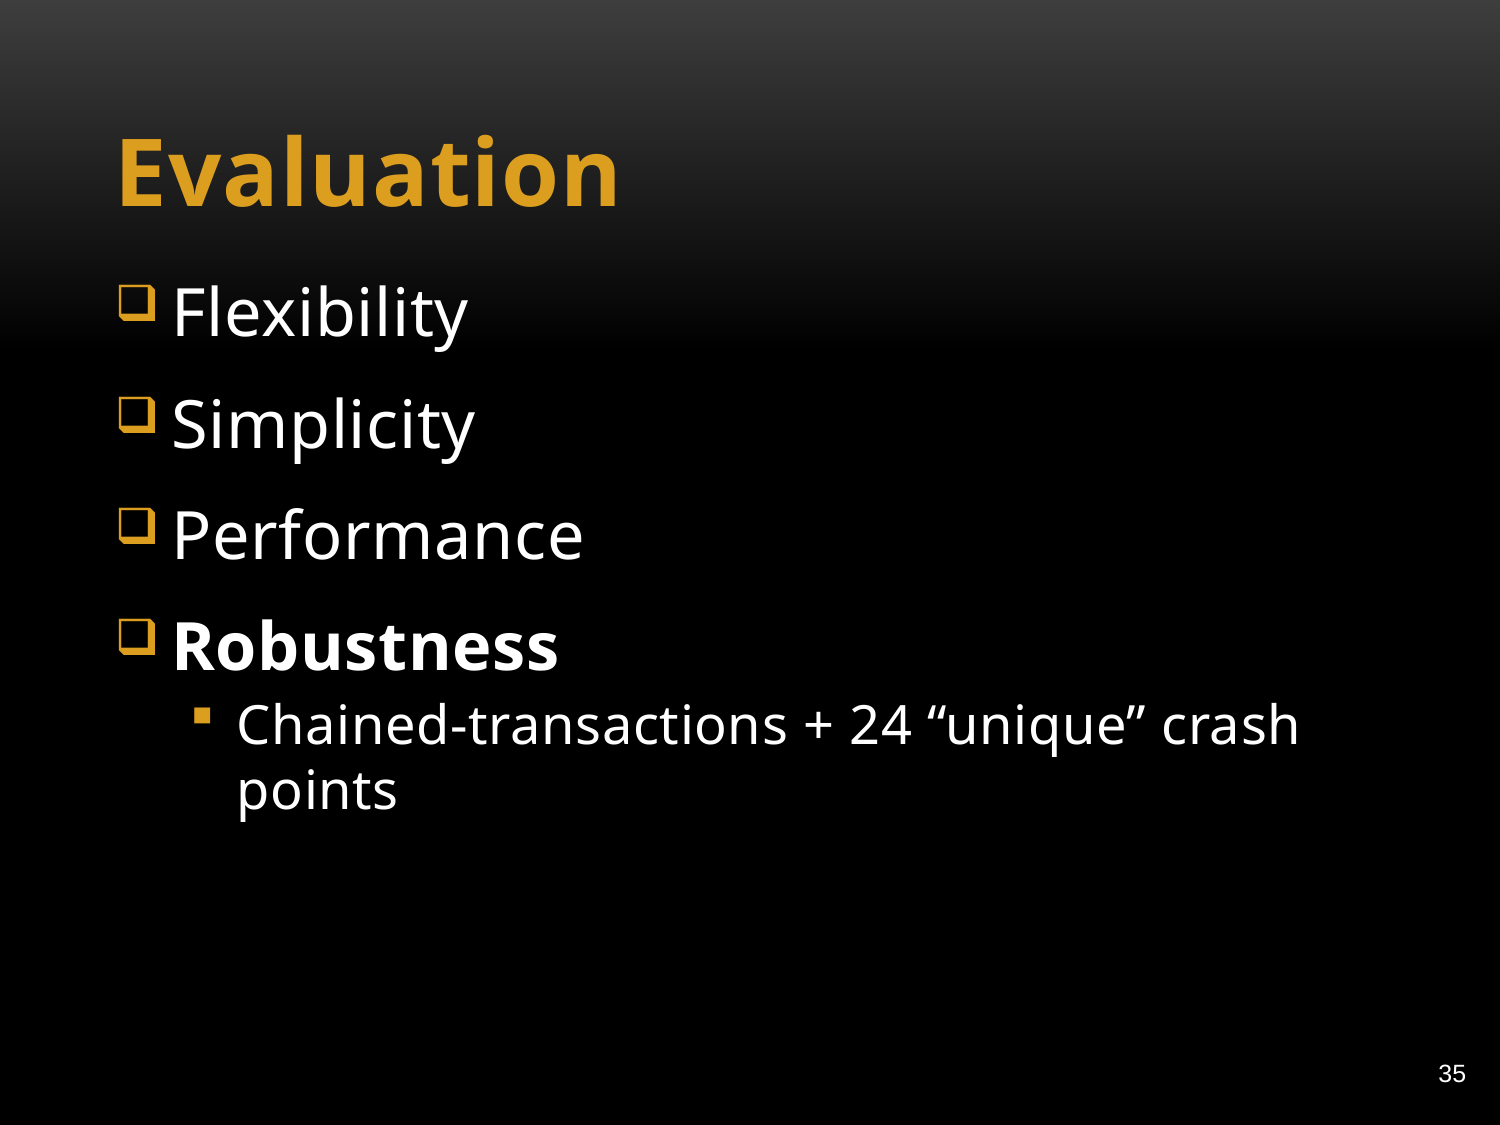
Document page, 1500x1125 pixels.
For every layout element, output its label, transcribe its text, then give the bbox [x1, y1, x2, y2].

list Flexibility Simplicity Performance Robustness Chained-transactions + 24 “unique” crash points [99, 262, 1400, 1067]
slide_number 35 [1318, 1042, 1482, 1103]
title Evaluation [99, 45, 1400, 233]
